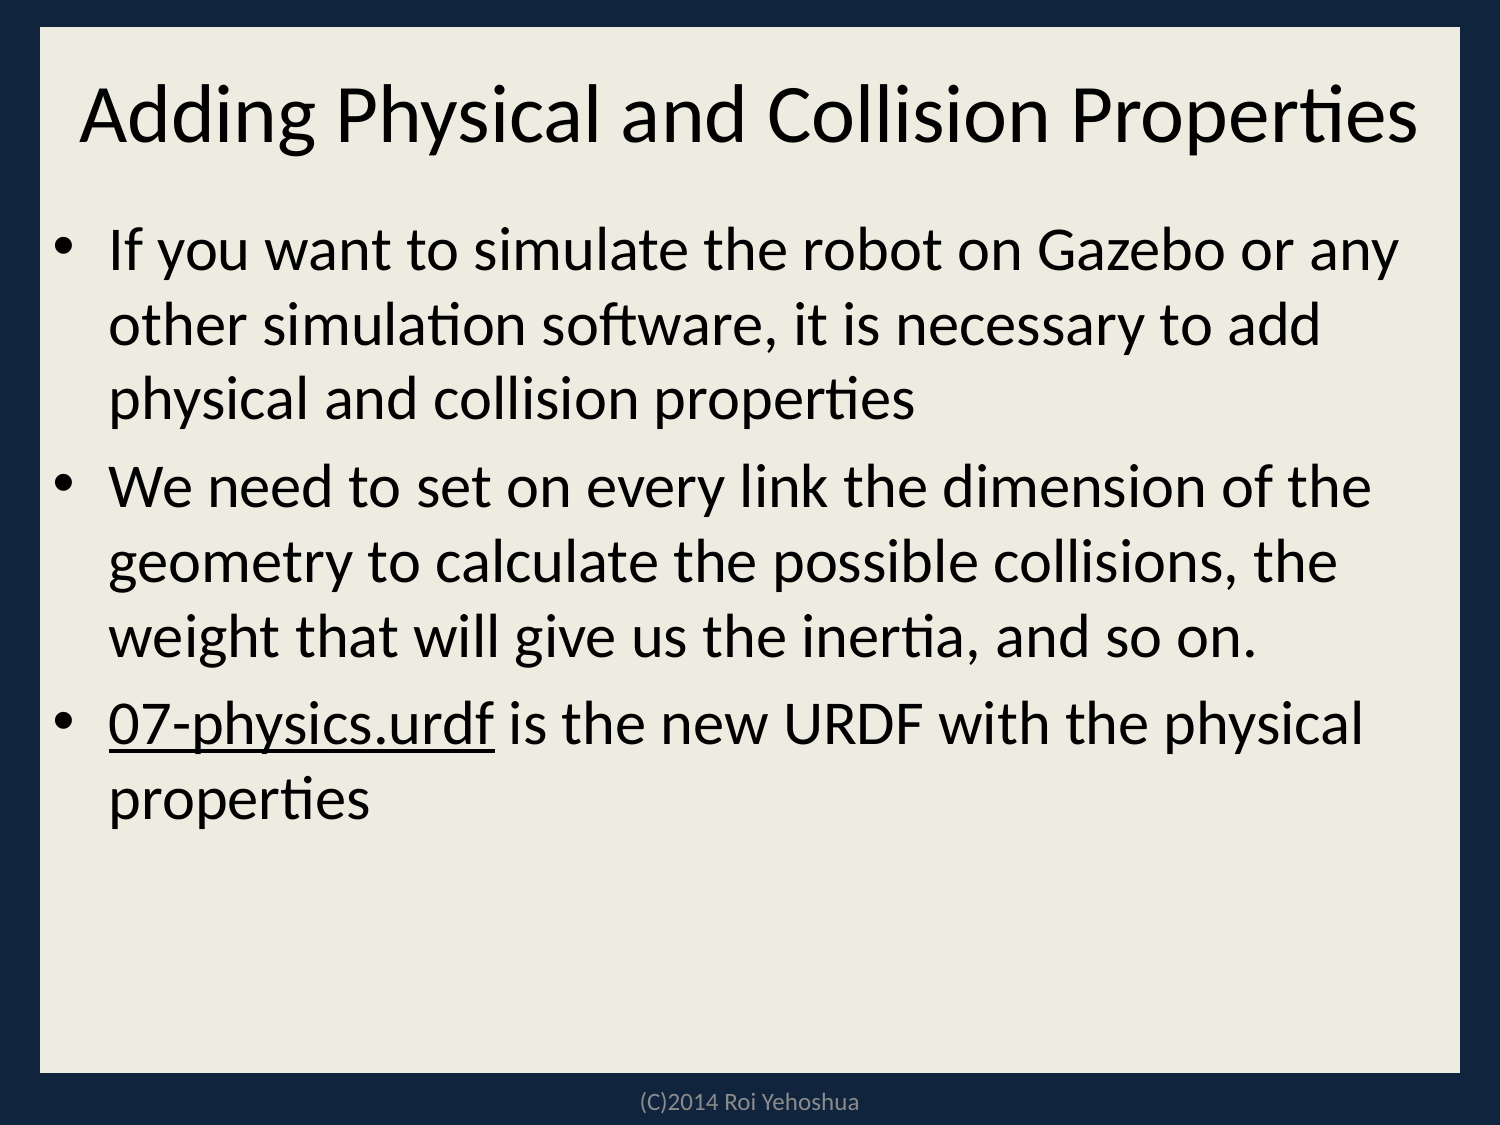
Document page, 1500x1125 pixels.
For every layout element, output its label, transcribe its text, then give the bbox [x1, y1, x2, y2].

title Adding Physical and Collision Properties [37, 31, 1463, 188]
footer (C)2014 Roi Yehoshua [512, 1074, 988, 1125]
list If you want to simulate the robot on Gazebo or any other simulation software, it is necessary to add physical and collision properties We need to set on every link the dimension of the geometry to calculate the possible collisions, the weight that will give us the inertia, and so on. 07-physics.urdf is the new URDF with the physical properties [37, 200, 1463, 1080]
